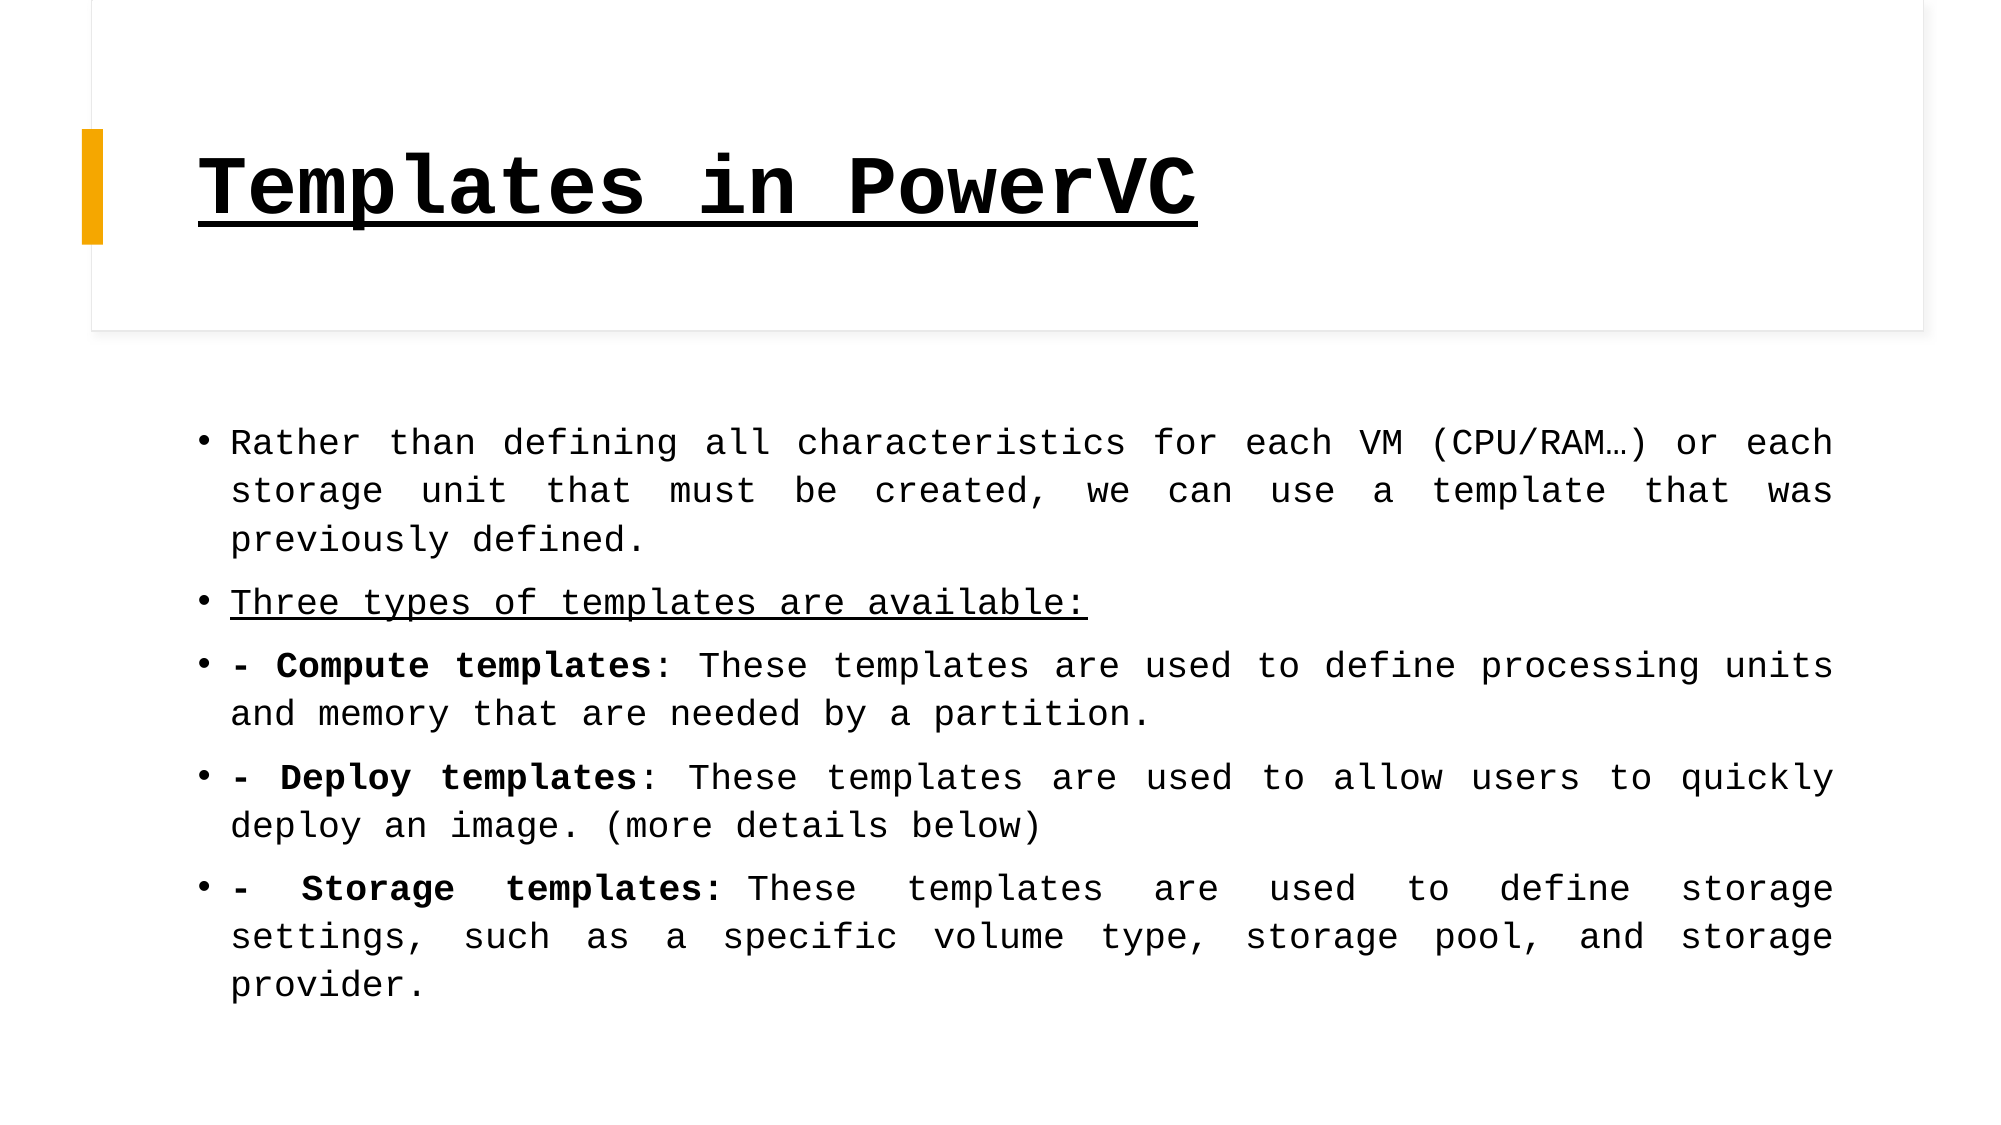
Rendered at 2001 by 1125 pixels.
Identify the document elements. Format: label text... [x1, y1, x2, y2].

list Rather than defining all characteristics for each VM (CPU/RAM…) or each storage unit that must be created, we can use a template that was previously defined. Three types of templates are available: - Compute templates: These templates are used to define processing units and memory that are needed by a partition. - Deploy templates: These templates are used to allow users to quickly deploy an image. (more details below) - Storage templates: These templates are used to define storage settings, such as a specific volume type, storage pool, and storage provider. [183, 406, 1851, 1013]
title Templates in PowerVC [183, 90, 1851, 284]
